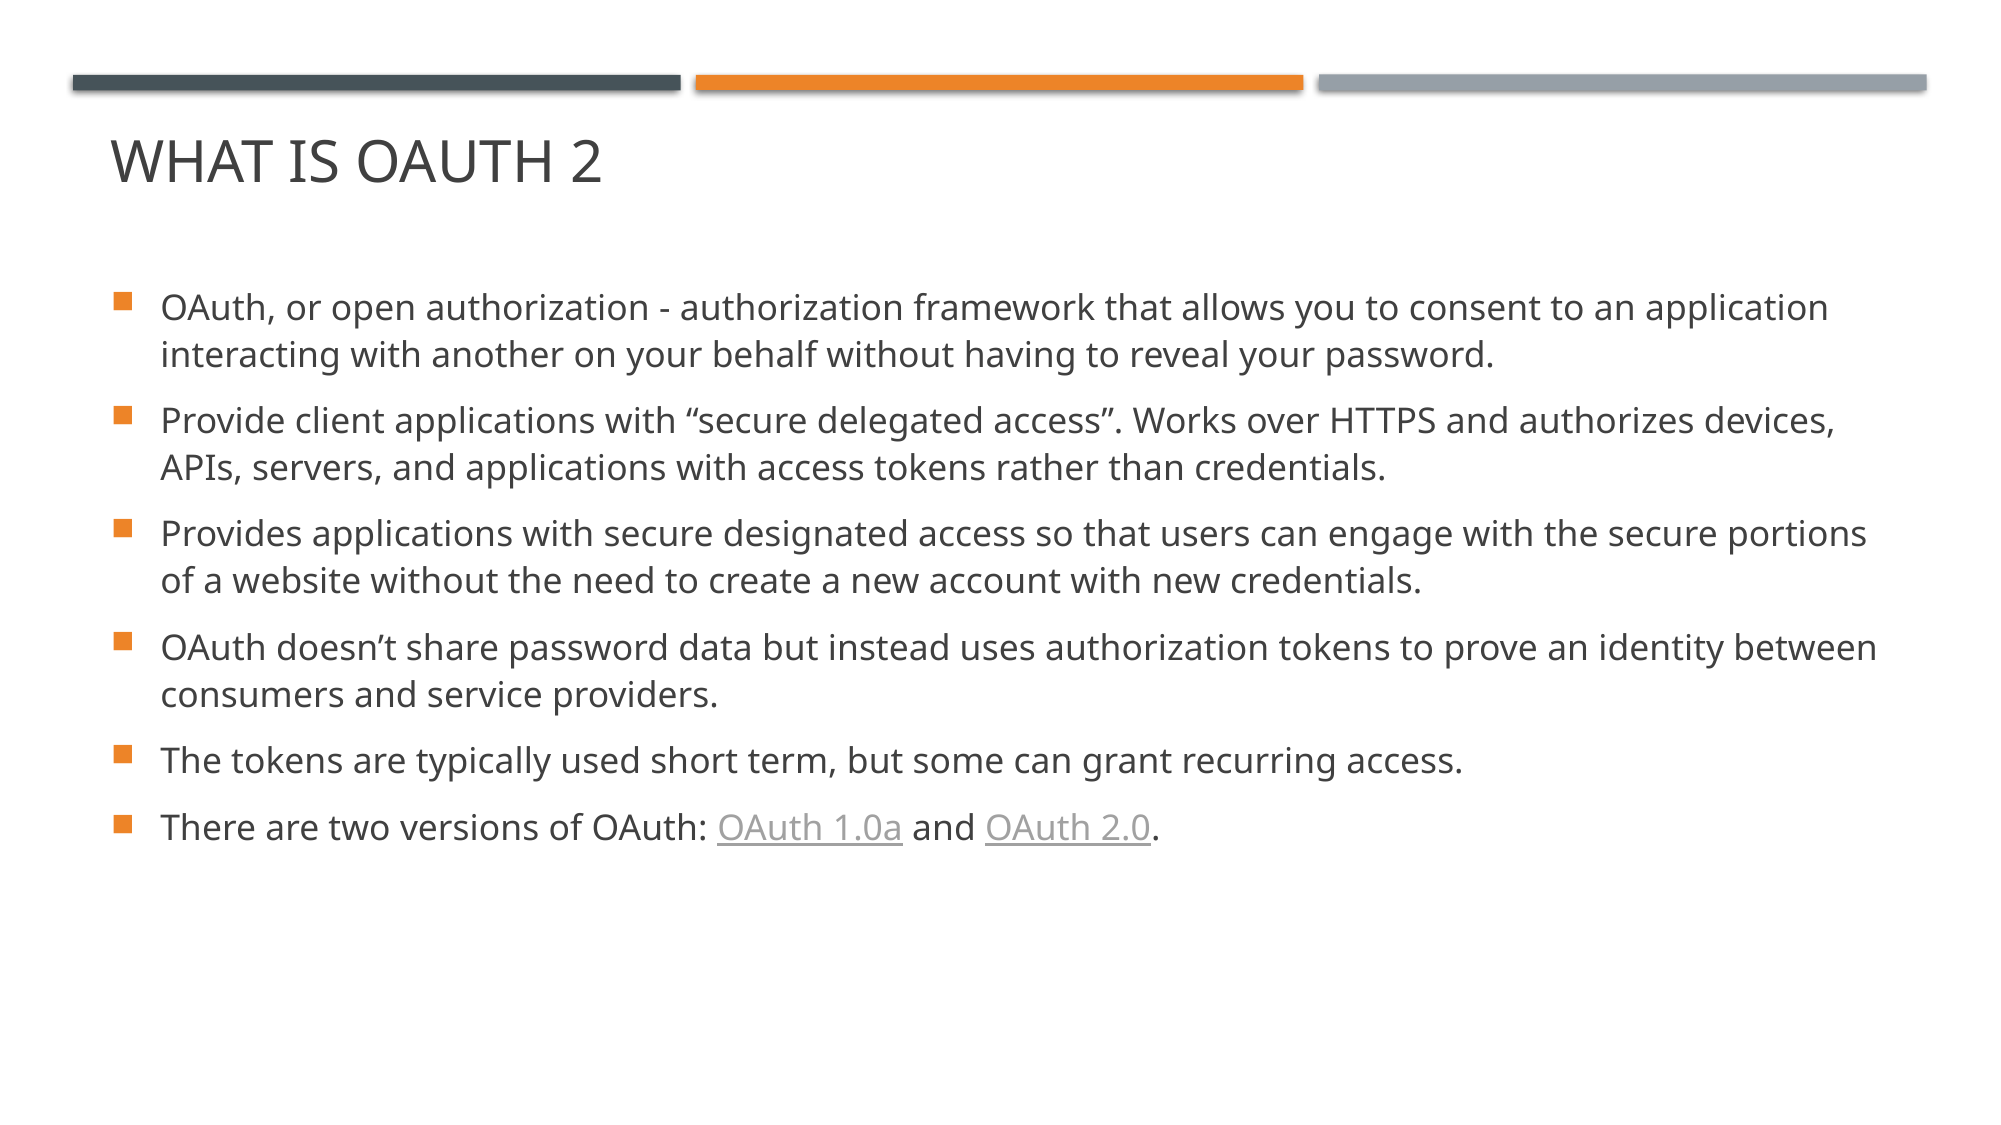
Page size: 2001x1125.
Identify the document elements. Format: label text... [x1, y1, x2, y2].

title What is OAUTH 2 [95, 115, 1905, 202]
list OAuth, or open authorization - authorization framework that allows you to consent to an application interacting with another on your behalf without having to reveal your password. Provide client applications with “secure delegated access”. Works over HTTPS and authorizes devices, APIs, servers, and applications with access tokens rather than credentials. Provides applications with secure designated access so that users can engage with the secure portions of a website without the need to create a new account with new credentials. OAuth doesn’t share password data but instead uses authorization tokens to prove an identity between consumers and service providers. The tokens are typically used short term, but some can grant recurring access. There are two versions of OAuth: OAuth 1.0a and OAuth 2.0. [95, 220, 1905, 981]
